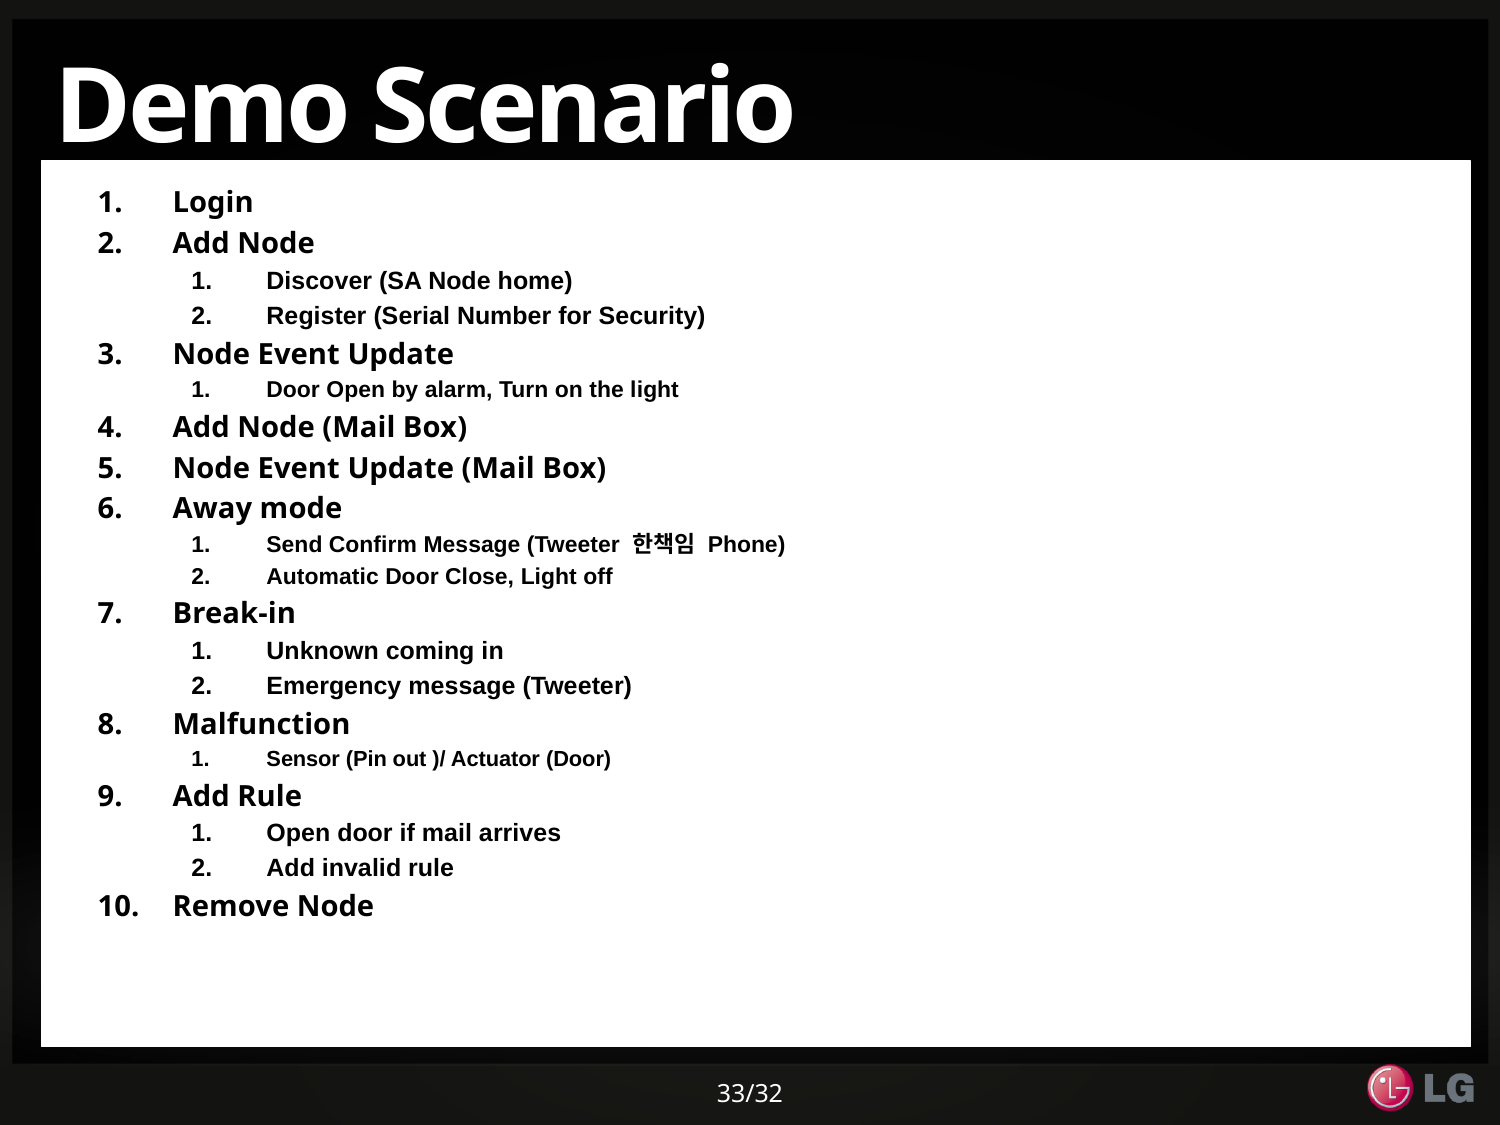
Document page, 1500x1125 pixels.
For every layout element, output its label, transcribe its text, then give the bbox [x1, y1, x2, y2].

list Login Add Node Discover (SA Node home) Register (Serial Number for Security) Node Event Update Door Open by alarm, Turn on the light Add Node (Mail Box) Node Event Update (Mail Box) Away mode Send Confirm Message (Tweeter 한책임 Phone) Automatic Door Close, Light off Break-in Unknown coming in Emergency message (Tweeter) Malfunction Sensor (Pin out )/ Actuator (Door) Add Rule Open door if mail arrives Add invalid rule Remove Node [82, 176, 1424, 1035]
picture [0, 0, 1500, 1125]
slide_number 33/32 [575, 1064, 925, 1125]
text_box [39, 159, 1473, 1049]
title Demo Scenario [39, 46, 1412, 155]
